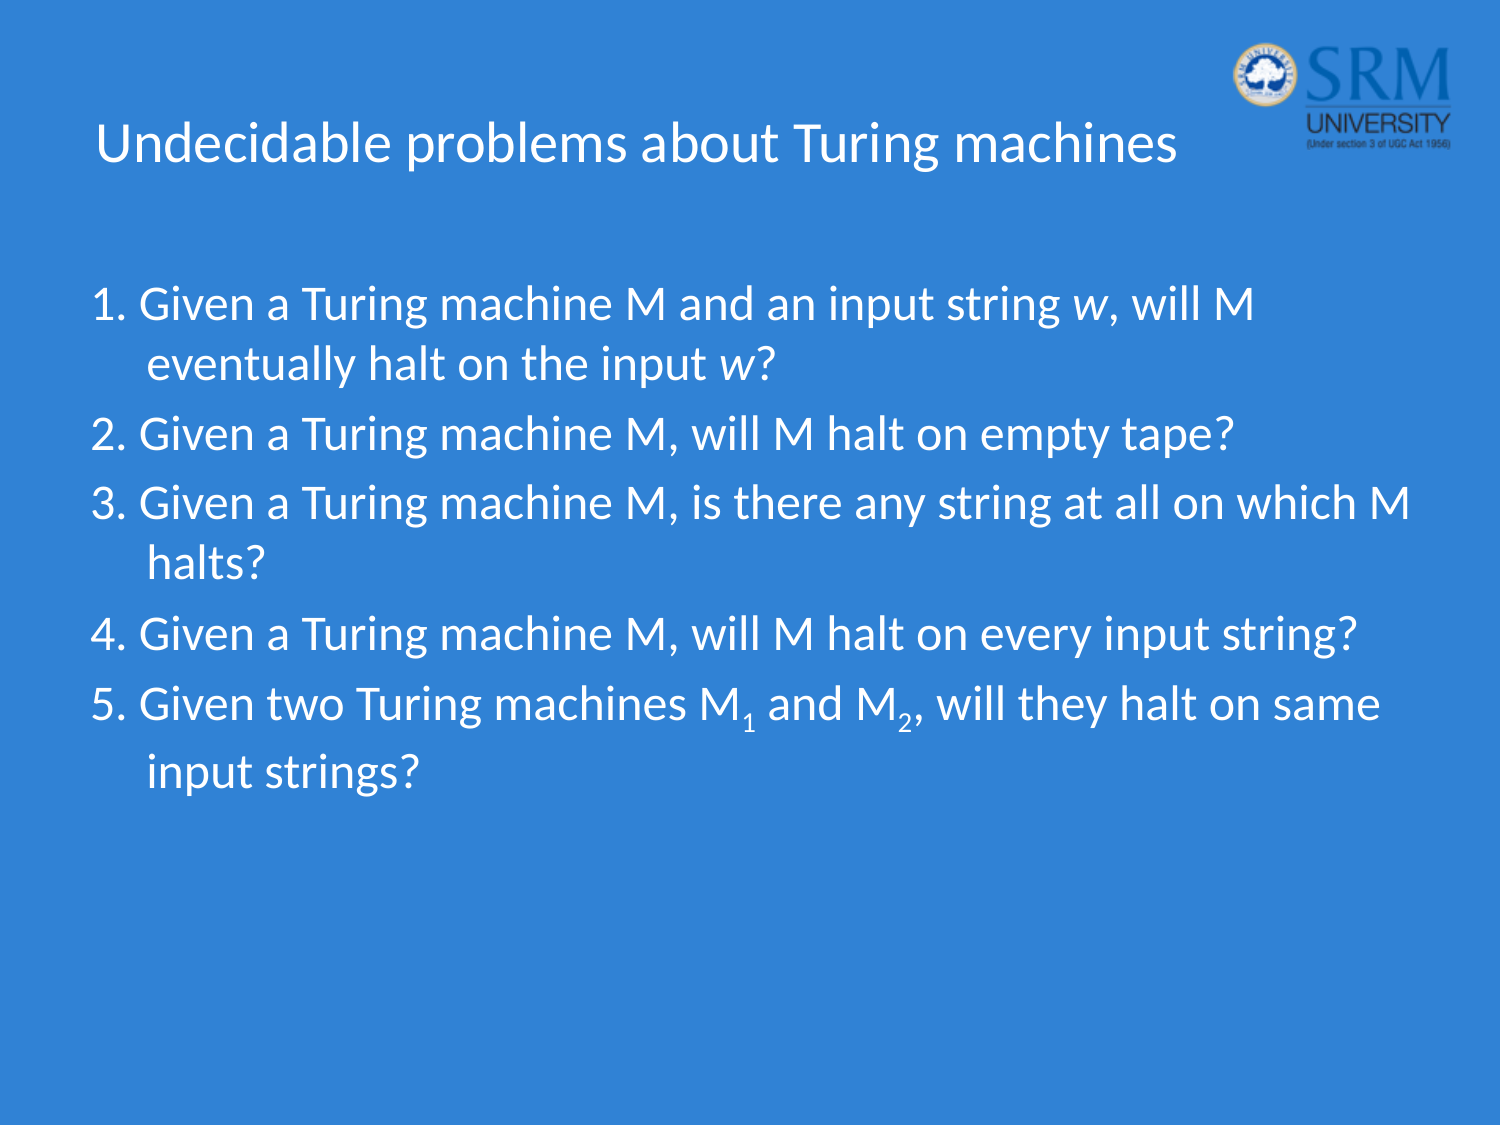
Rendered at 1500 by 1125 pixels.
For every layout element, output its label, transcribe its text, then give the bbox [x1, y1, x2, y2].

title Undecidable problems about Turing machines [74, 44, 1201, 233]
list 1. Given a Turing machine M and an input string w, will M eventually halt on the input w? 2. Given a Turing machine M, will M halt on empty tape? 3. Given a Turing machine M, is there any string at all on which M halts? 4. Given a Turing machine M, will M halt on every input string? 5. Given two Turing machines M1 and M2, will they halt on same input strings? [74, 262, 1463, 1006]
picture [1224, 37, 1460, 157]
